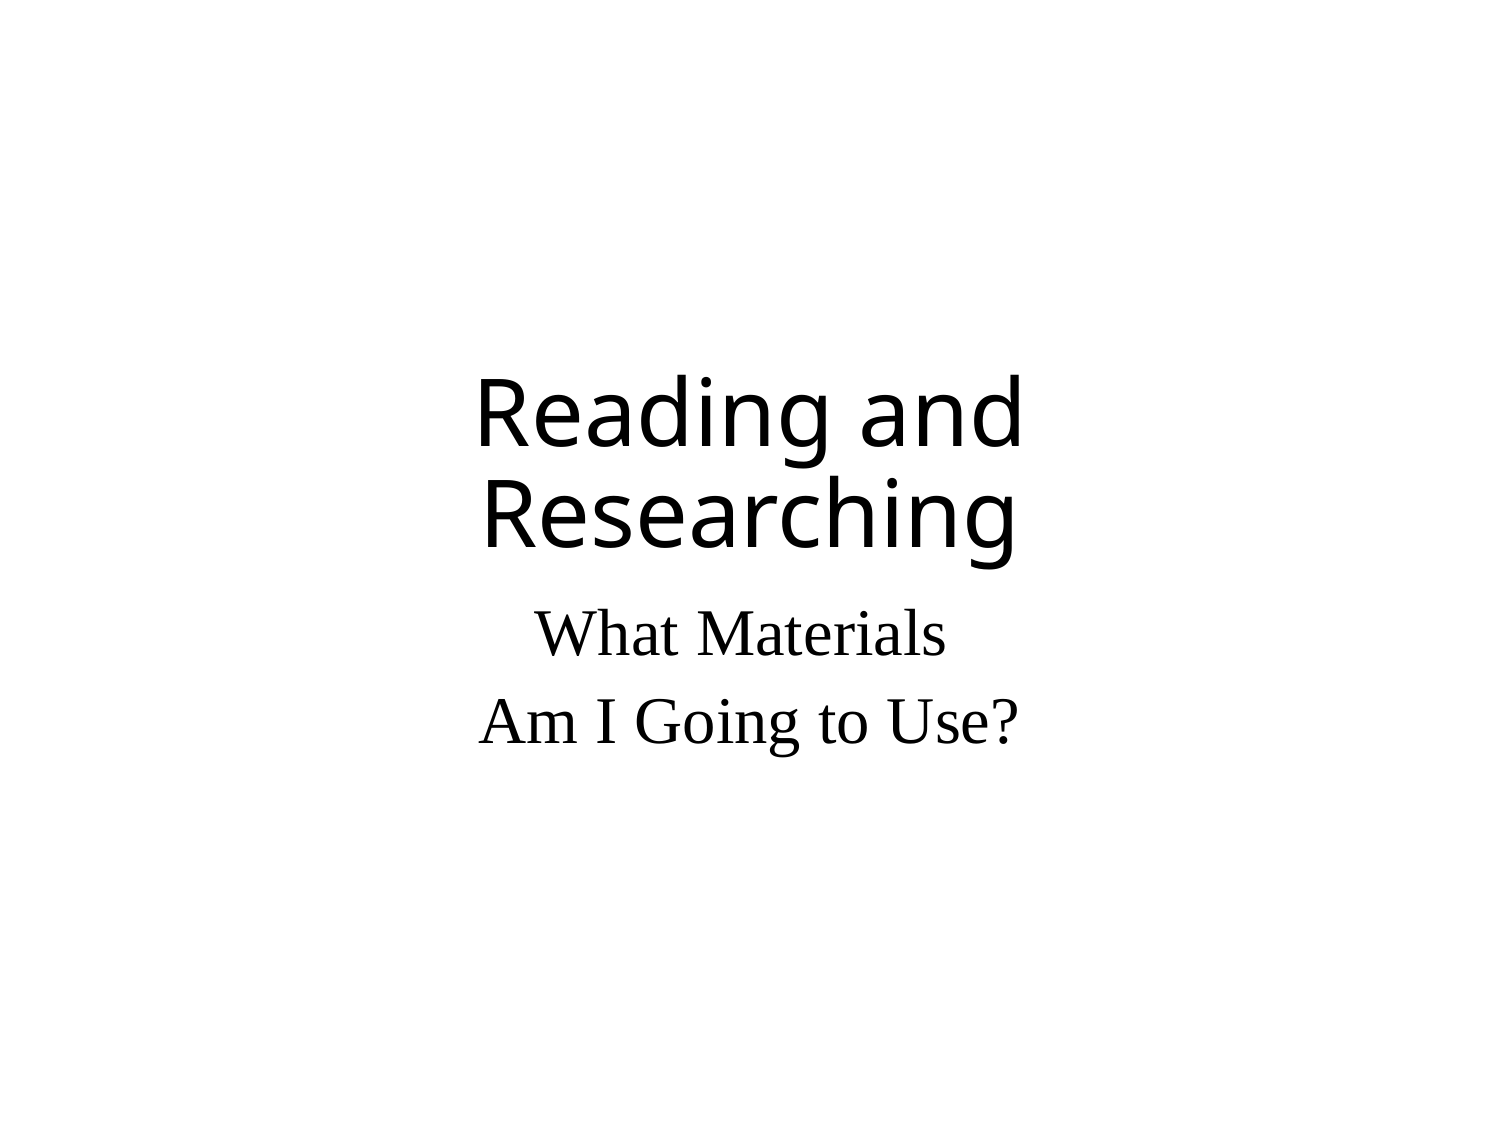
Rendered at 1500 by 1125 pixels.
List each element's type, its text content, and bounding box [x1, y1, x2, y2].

title Reading and Researching [187, 184, 1313, 576]
subtitle What Materials Am I Going to Use? [187, 590, 1313, 863]
